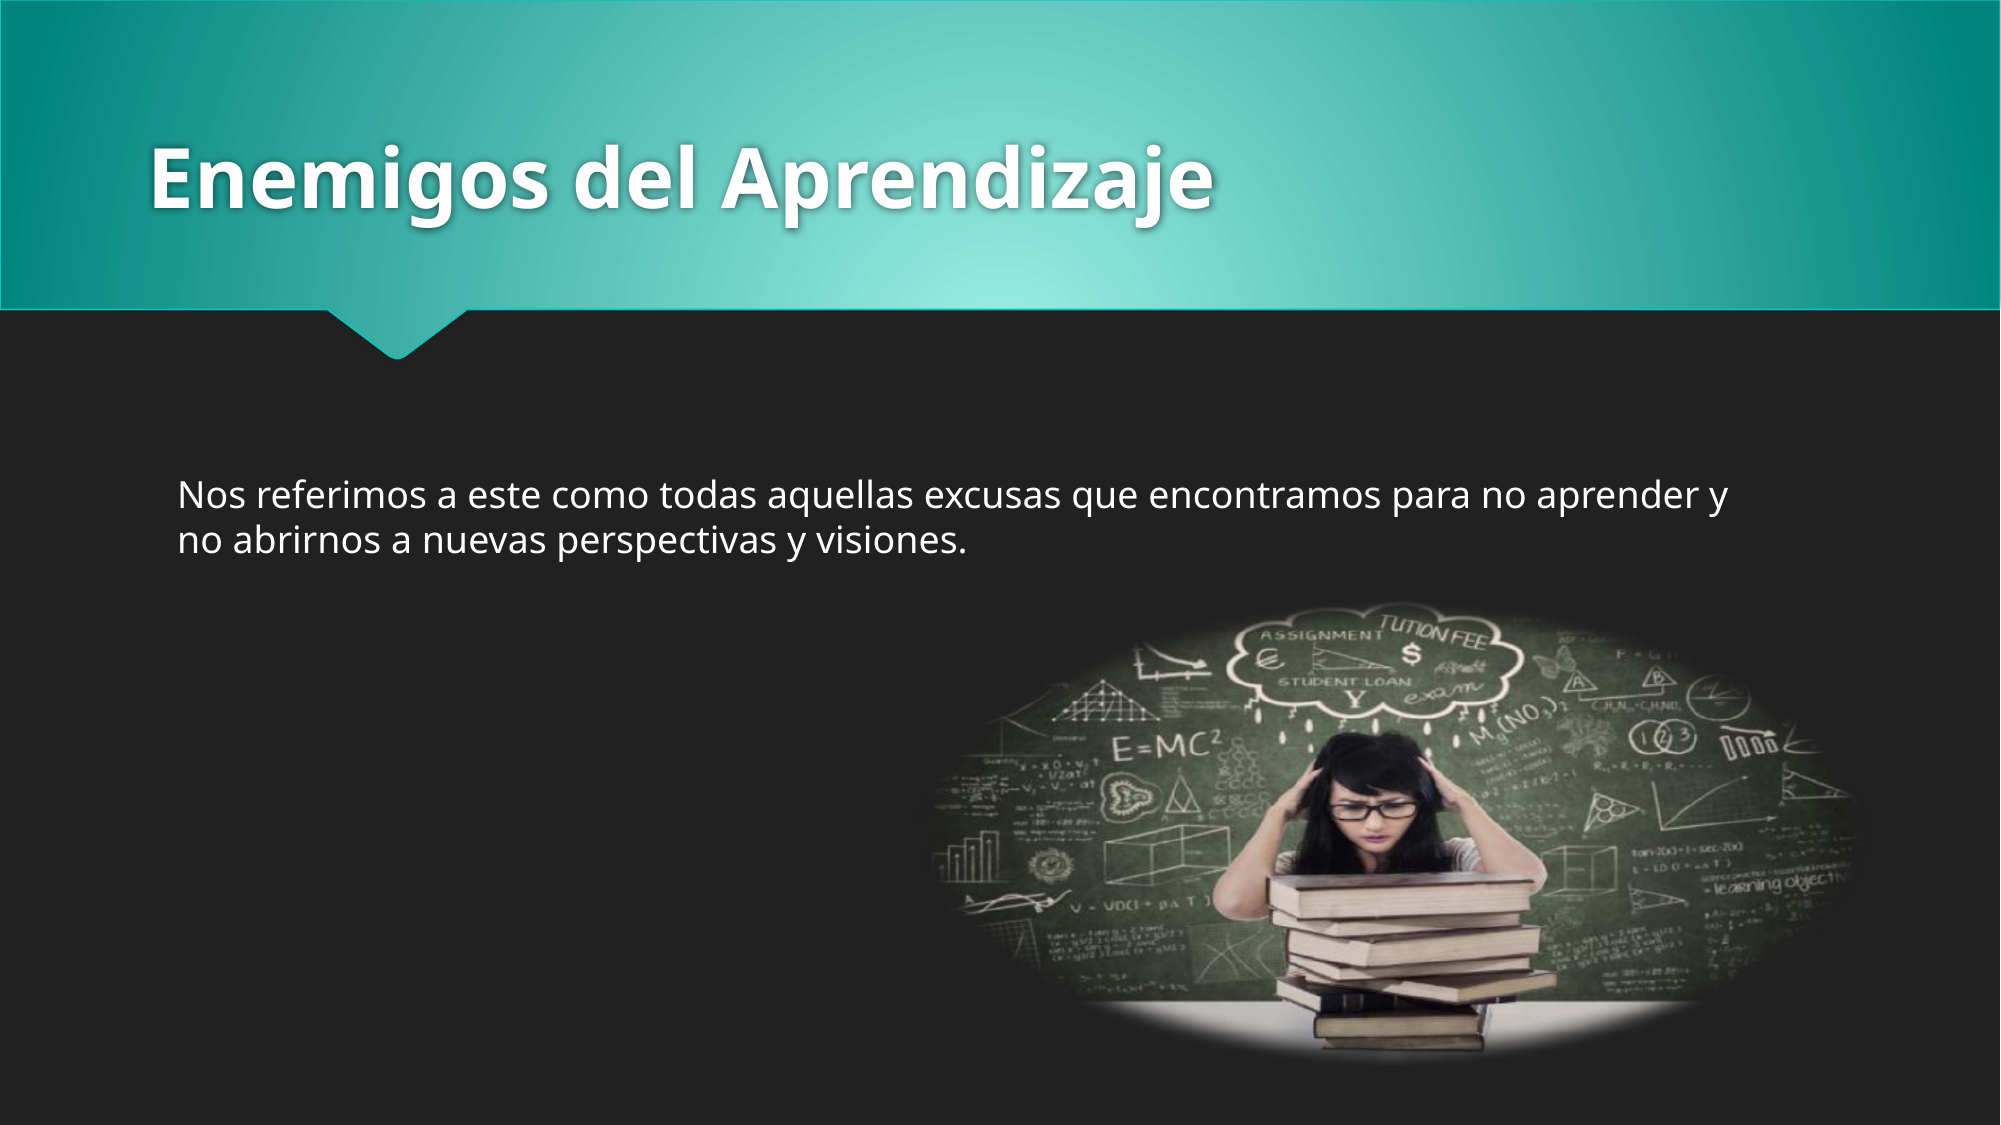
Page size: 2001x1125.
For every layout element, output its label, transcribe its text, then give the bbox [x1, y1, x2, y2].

title Enemigos del Aprendizaje [132, 73, 1868, 233]
picture [914, 597, 1868, 1067]
text_box Nos referimos a este como todas aquellas excusas que encontramos para no aprender y no abrirnos a nuevas perspectivas y visiones. [162, 464, 1769, 614]
